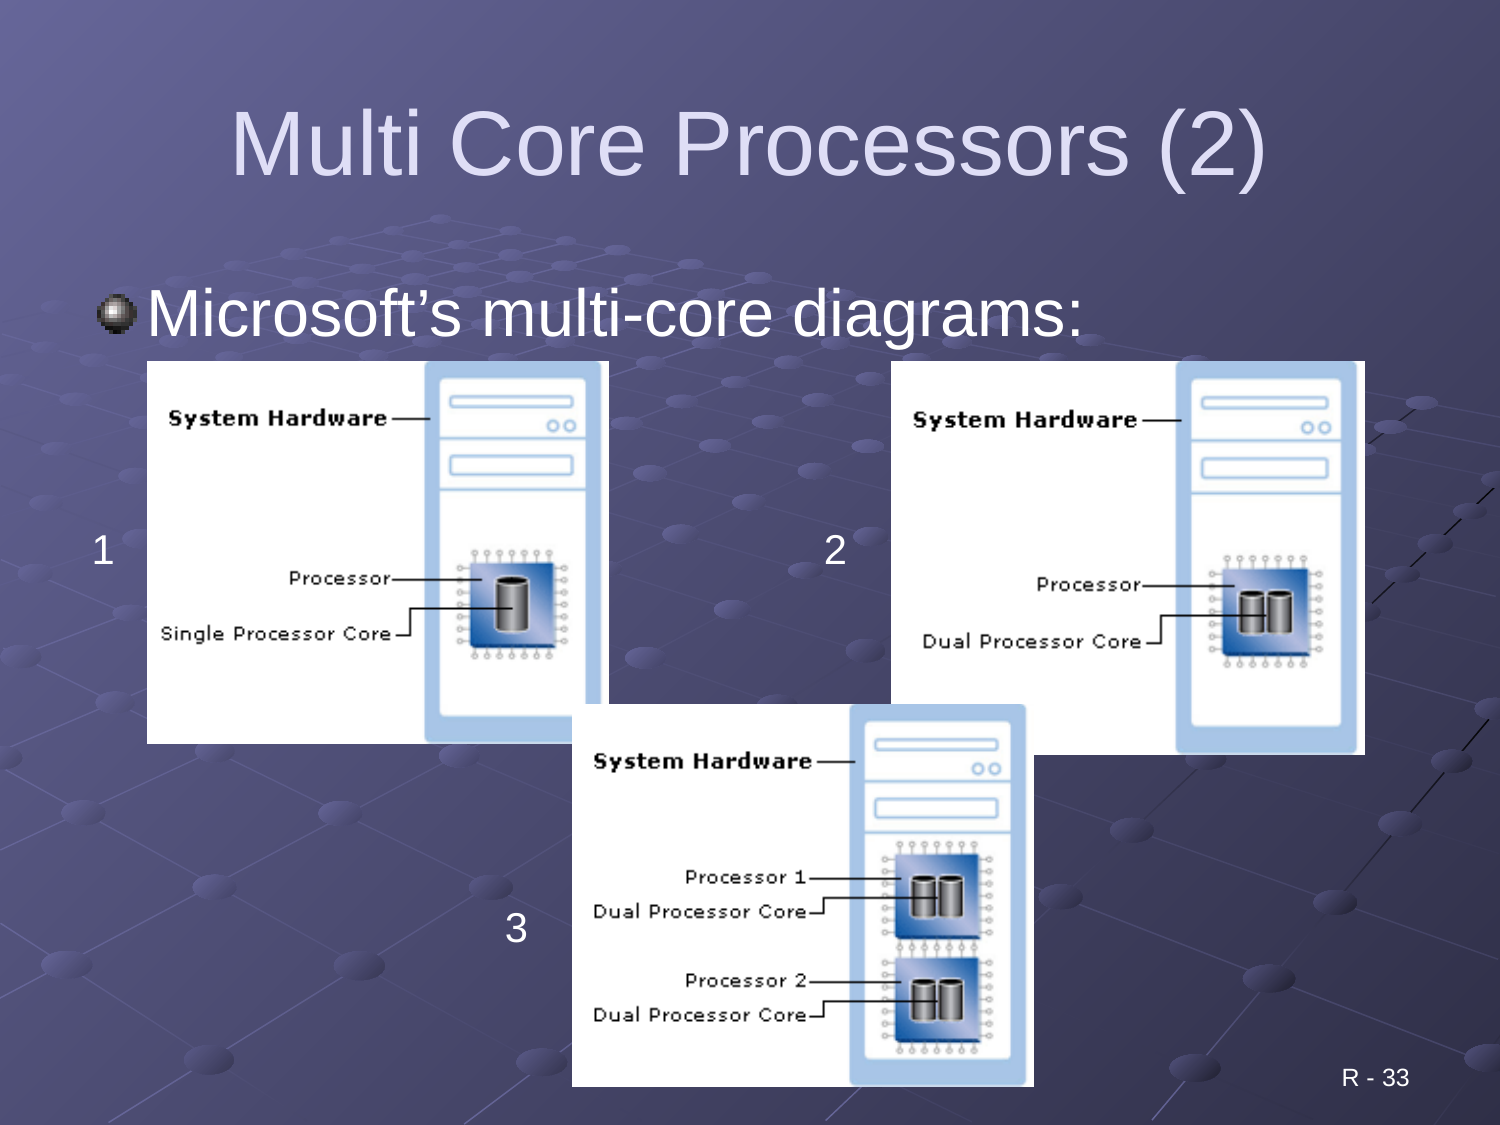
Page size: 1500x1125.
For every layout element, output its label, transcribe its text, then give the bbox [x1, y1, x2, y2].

text_box 2 [809, 515, 869, 581]
title Multi Core Processors (2) [74, 44, 1426, 233]
text_box 1 [76, 515, 136, 581]
slide_number R - 33 [1074, 1023, 1426, 1100]
picture [147, 361, 1365, 1087]
list Microsoft’s multi-core diagrams: [74, 262, 1426, 1007]
text_box 3 [490, 893, 550, 958]
picture [90, 286, 137, 334]
